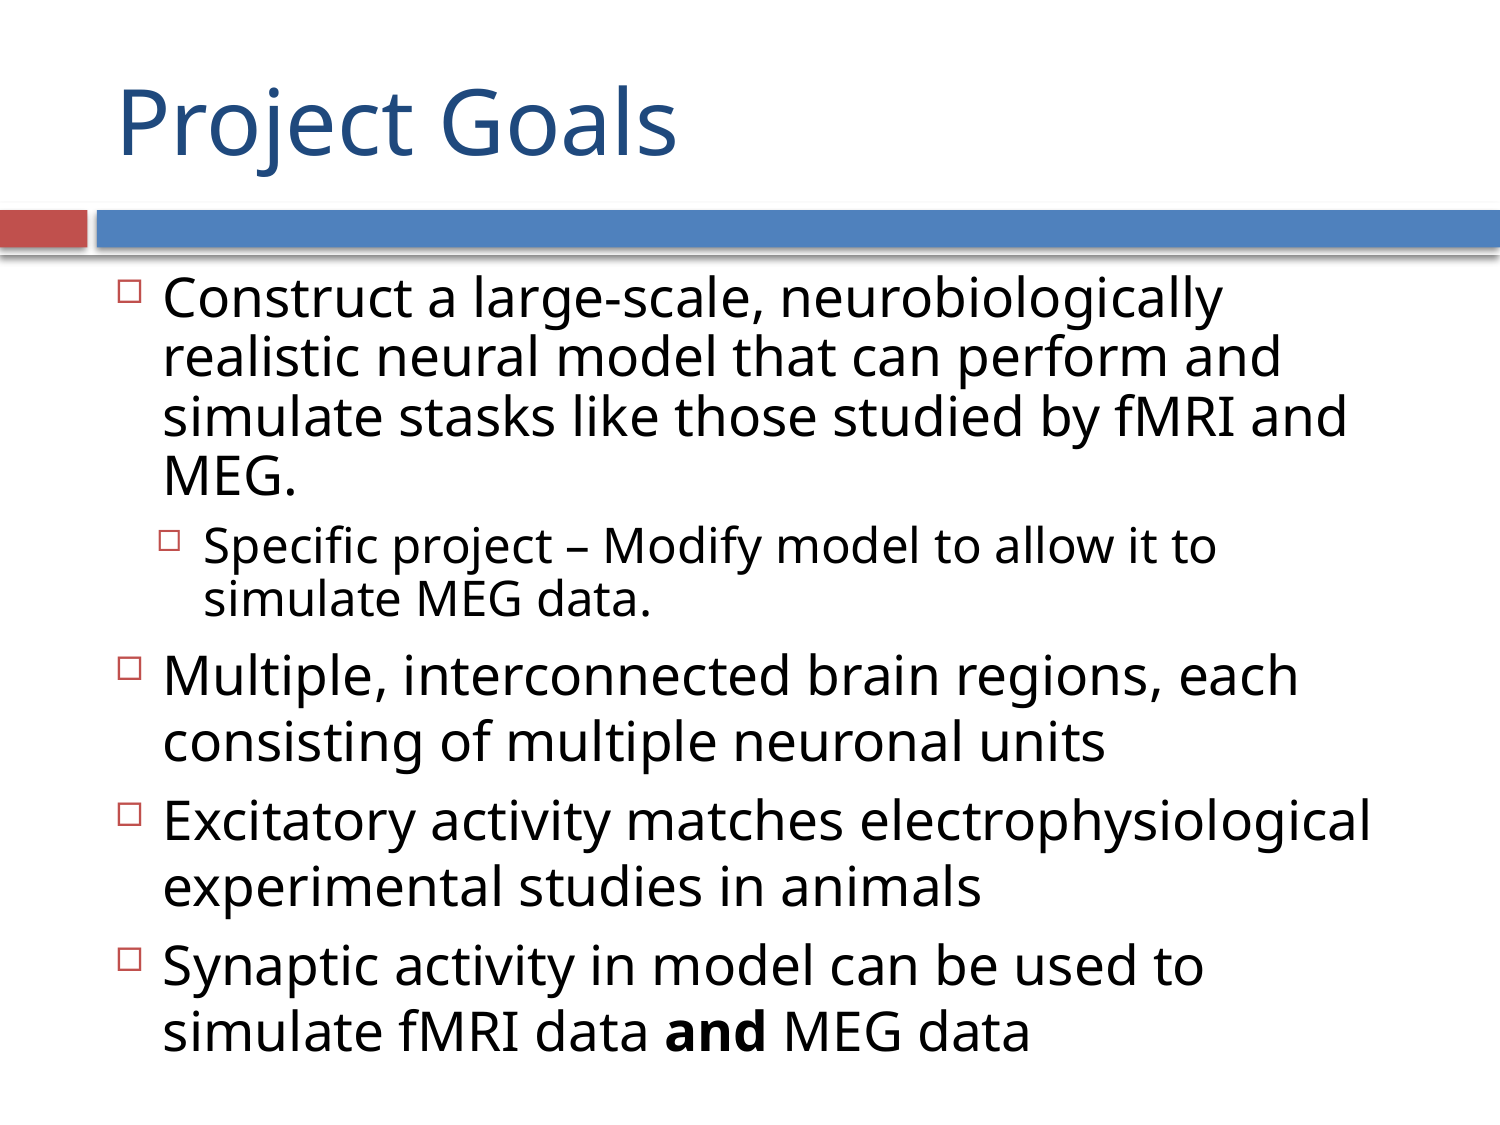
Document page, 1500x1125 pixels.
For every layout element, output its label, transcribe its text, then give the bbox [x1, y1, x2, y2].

title Project Goals [100, 37, 1438, 200]
list Construct a large-scale, neurobiologically realistic neural model that can perform and simulate stasks like those studied by fMRI and MEG. Specific project – Modify model to allow it to simulate MEG data. Multiple, interconnected brain regions, each consisting of multiple neuronal units Excitatory activity matches electrophysiological experimental studies in animals Synaptic activity in model can be used to simulate fMRI data and MEG data [100, 262, 1438, 1075]
